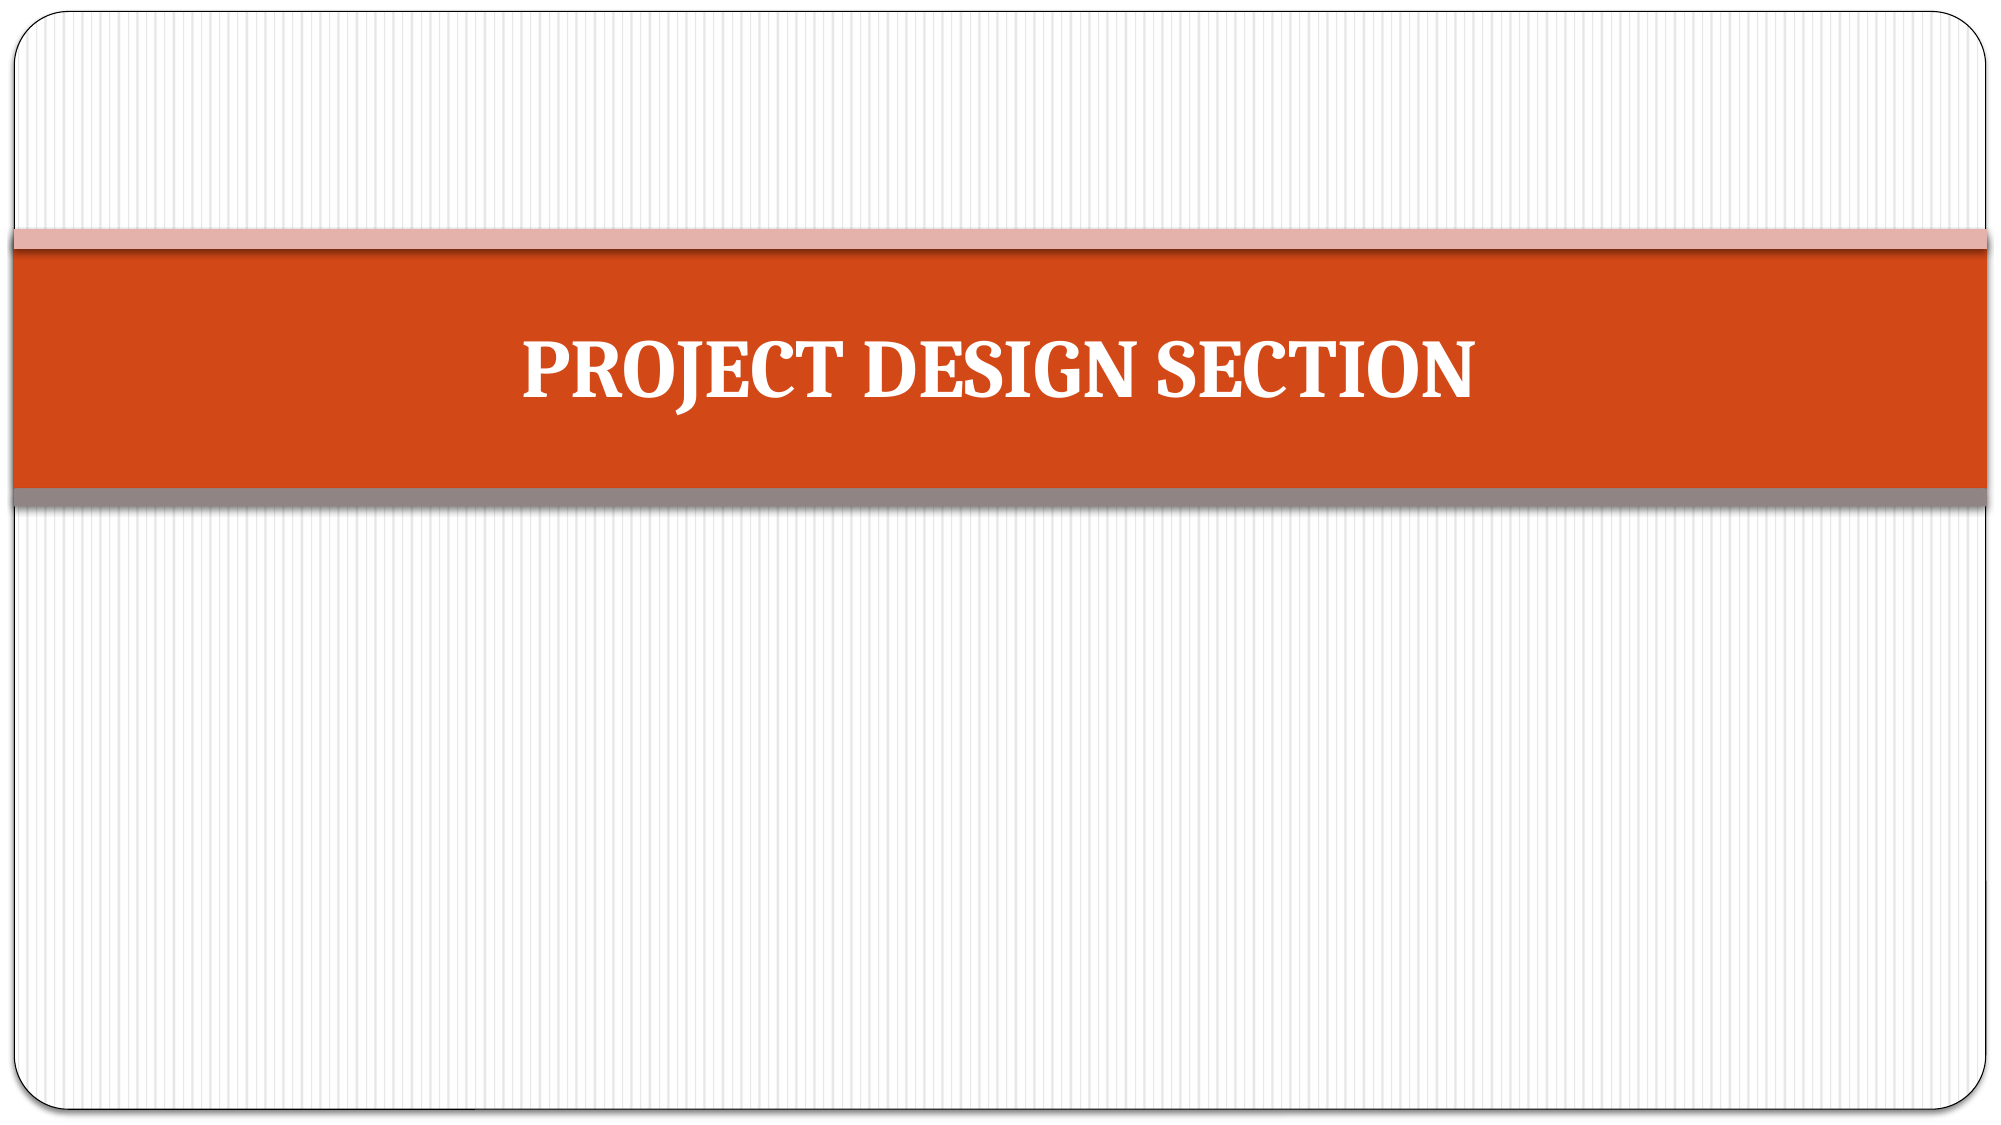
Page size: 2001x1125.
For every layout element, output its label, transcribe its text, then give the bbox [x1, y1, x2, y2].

title PROJECT DESIGN SECTION [99, 247, 1900, 489]
